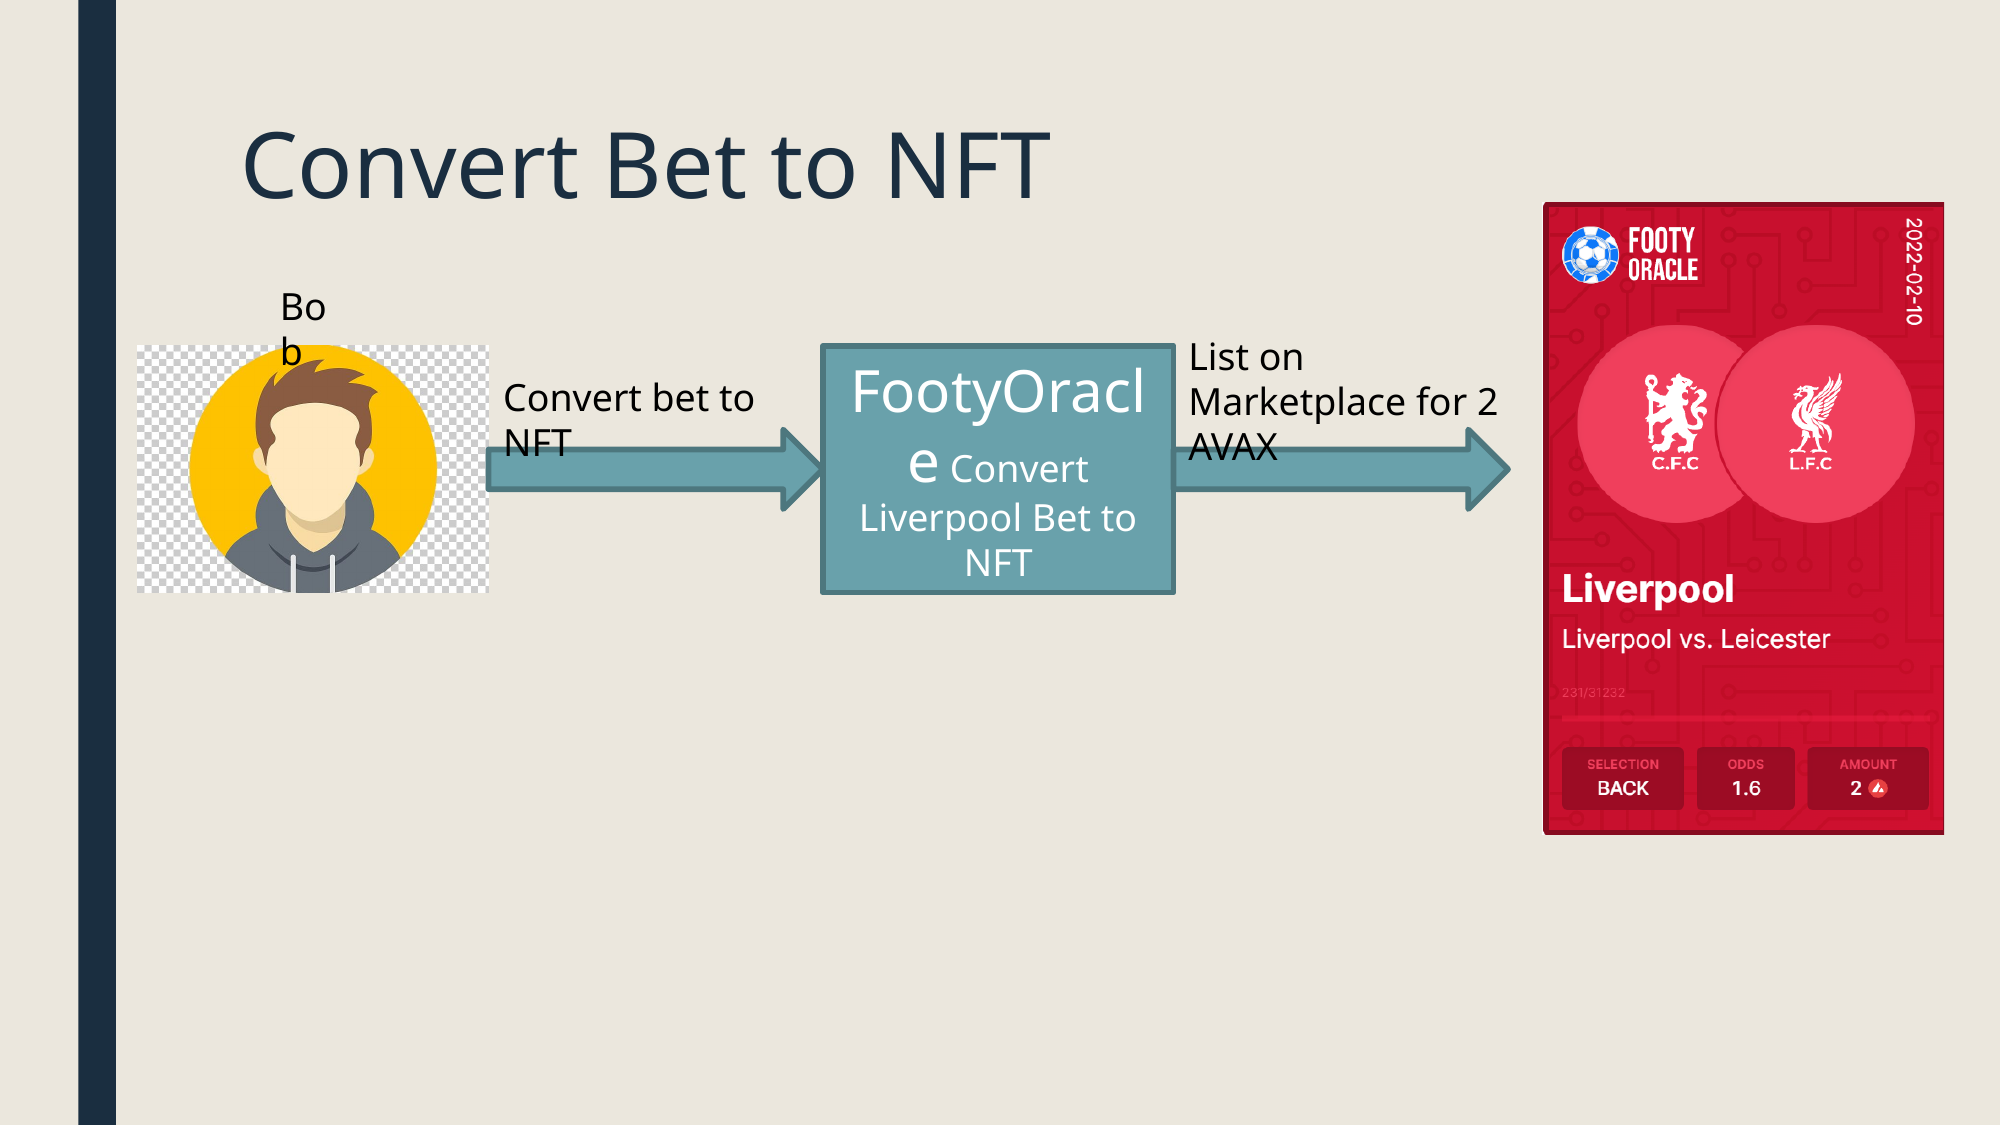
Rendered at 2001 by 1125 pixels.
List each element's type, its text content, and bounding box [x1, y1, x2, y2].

picture [1541, 202, 1945, 835]
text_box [137, 275, 1541, 593]
title Convert Bet to NFT [225, 112, 1800, 275]
